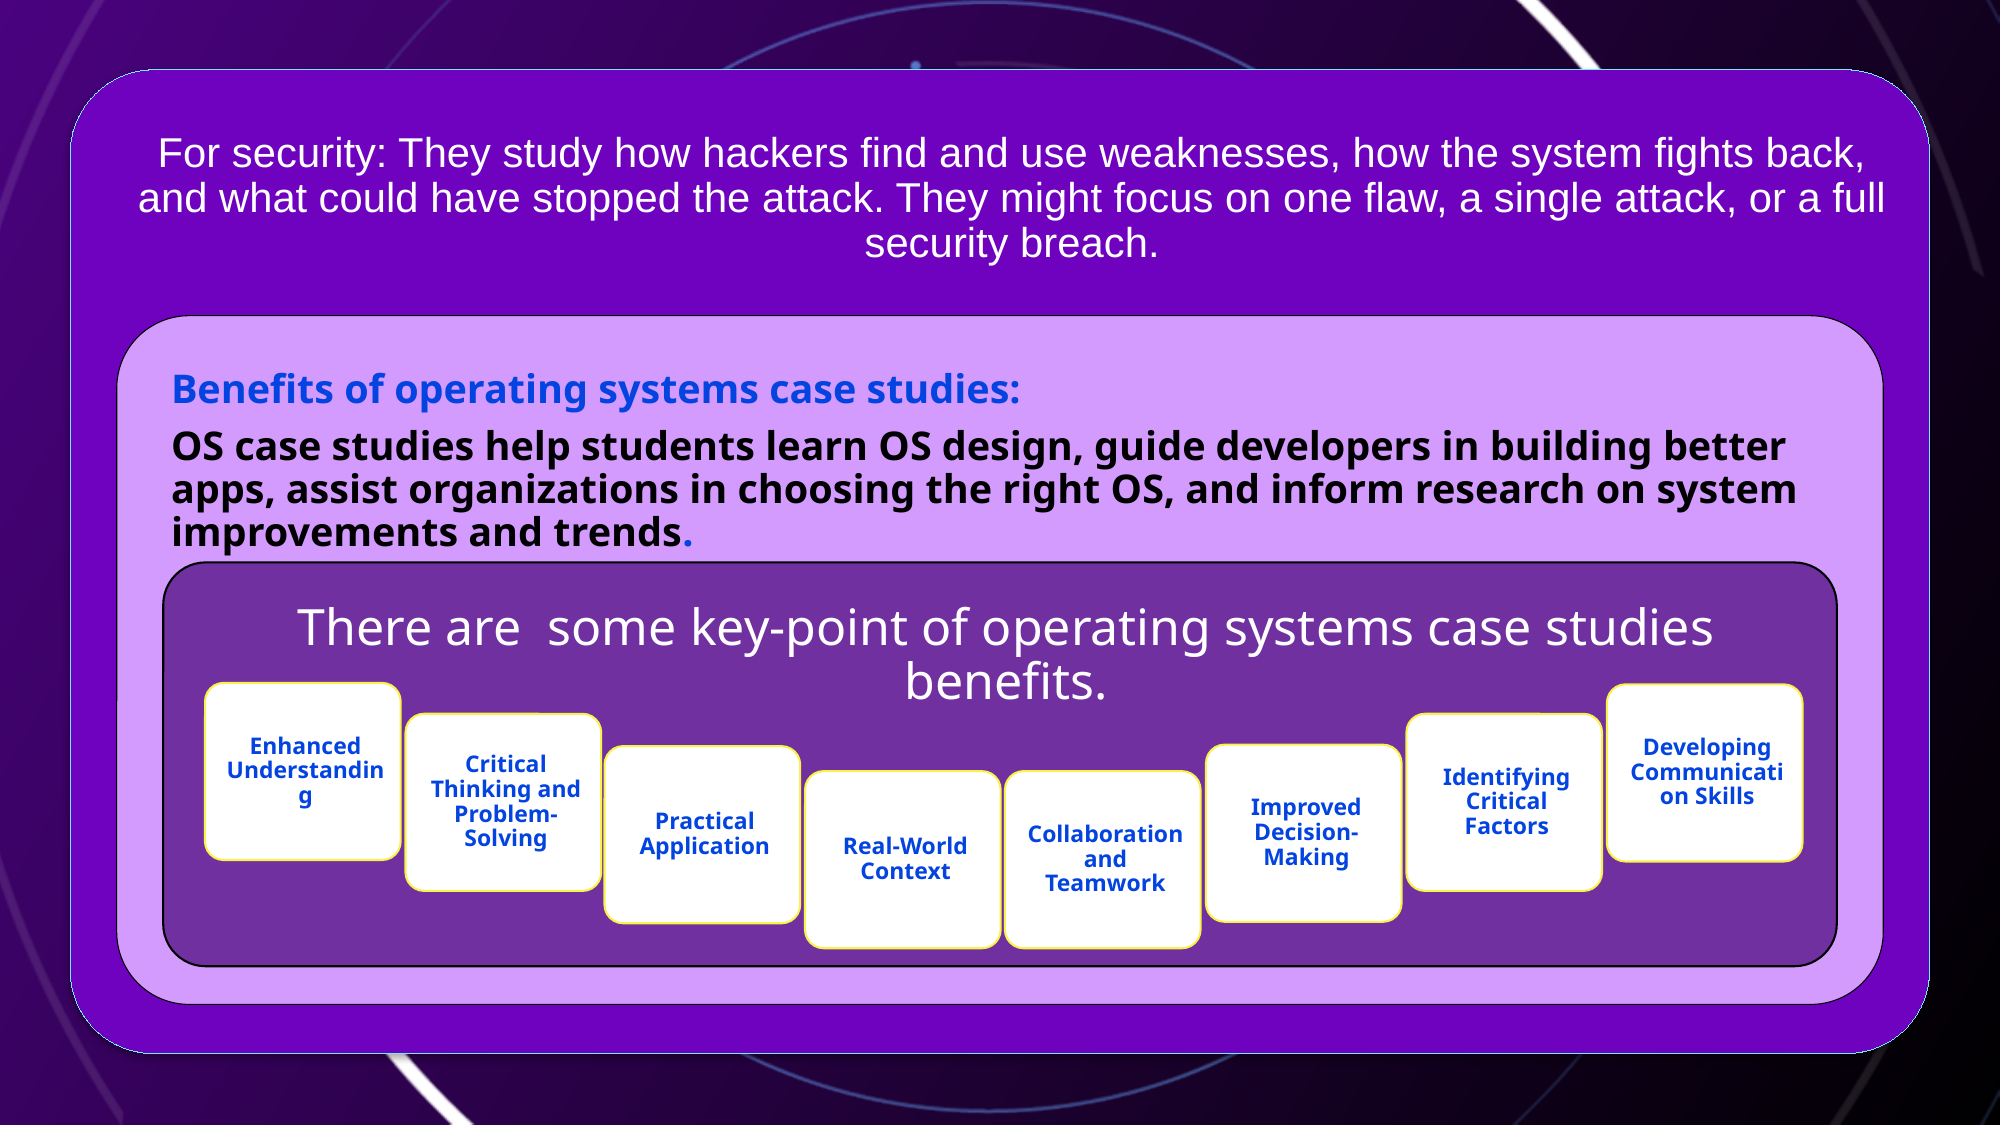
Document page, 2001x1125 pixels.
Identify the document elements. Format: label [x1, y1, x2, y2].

picture [0, 0, 2000, 1125]
text_box [70, 69, 1930, 1054]
